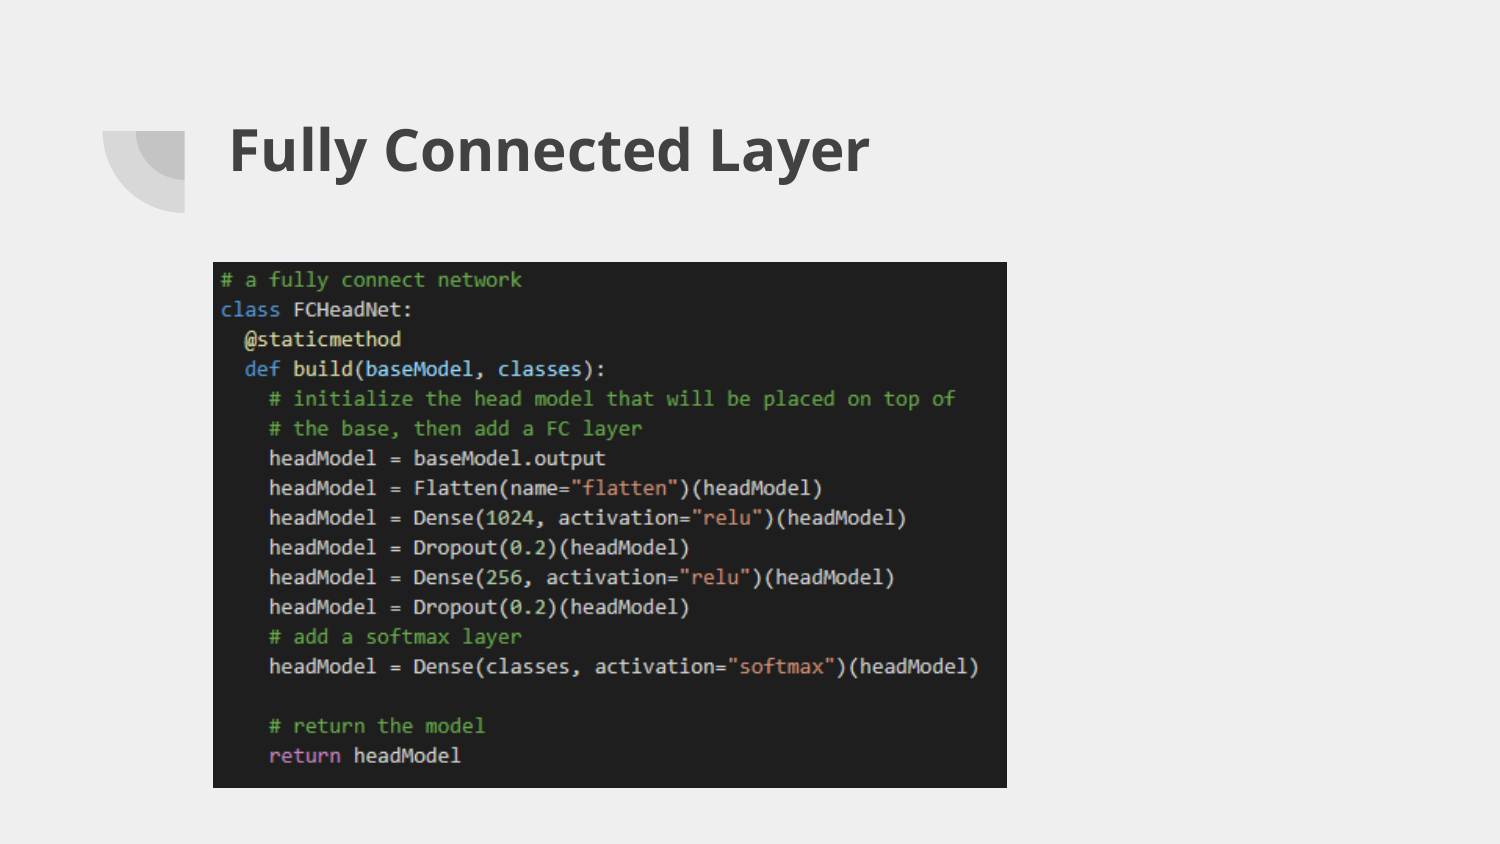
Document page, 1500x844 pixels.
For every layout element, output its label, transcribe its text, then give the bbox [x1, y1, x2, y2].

picture [213, 261, 1007, 788]
title Fully Connected Layer [213, 98, 1368, 263]
